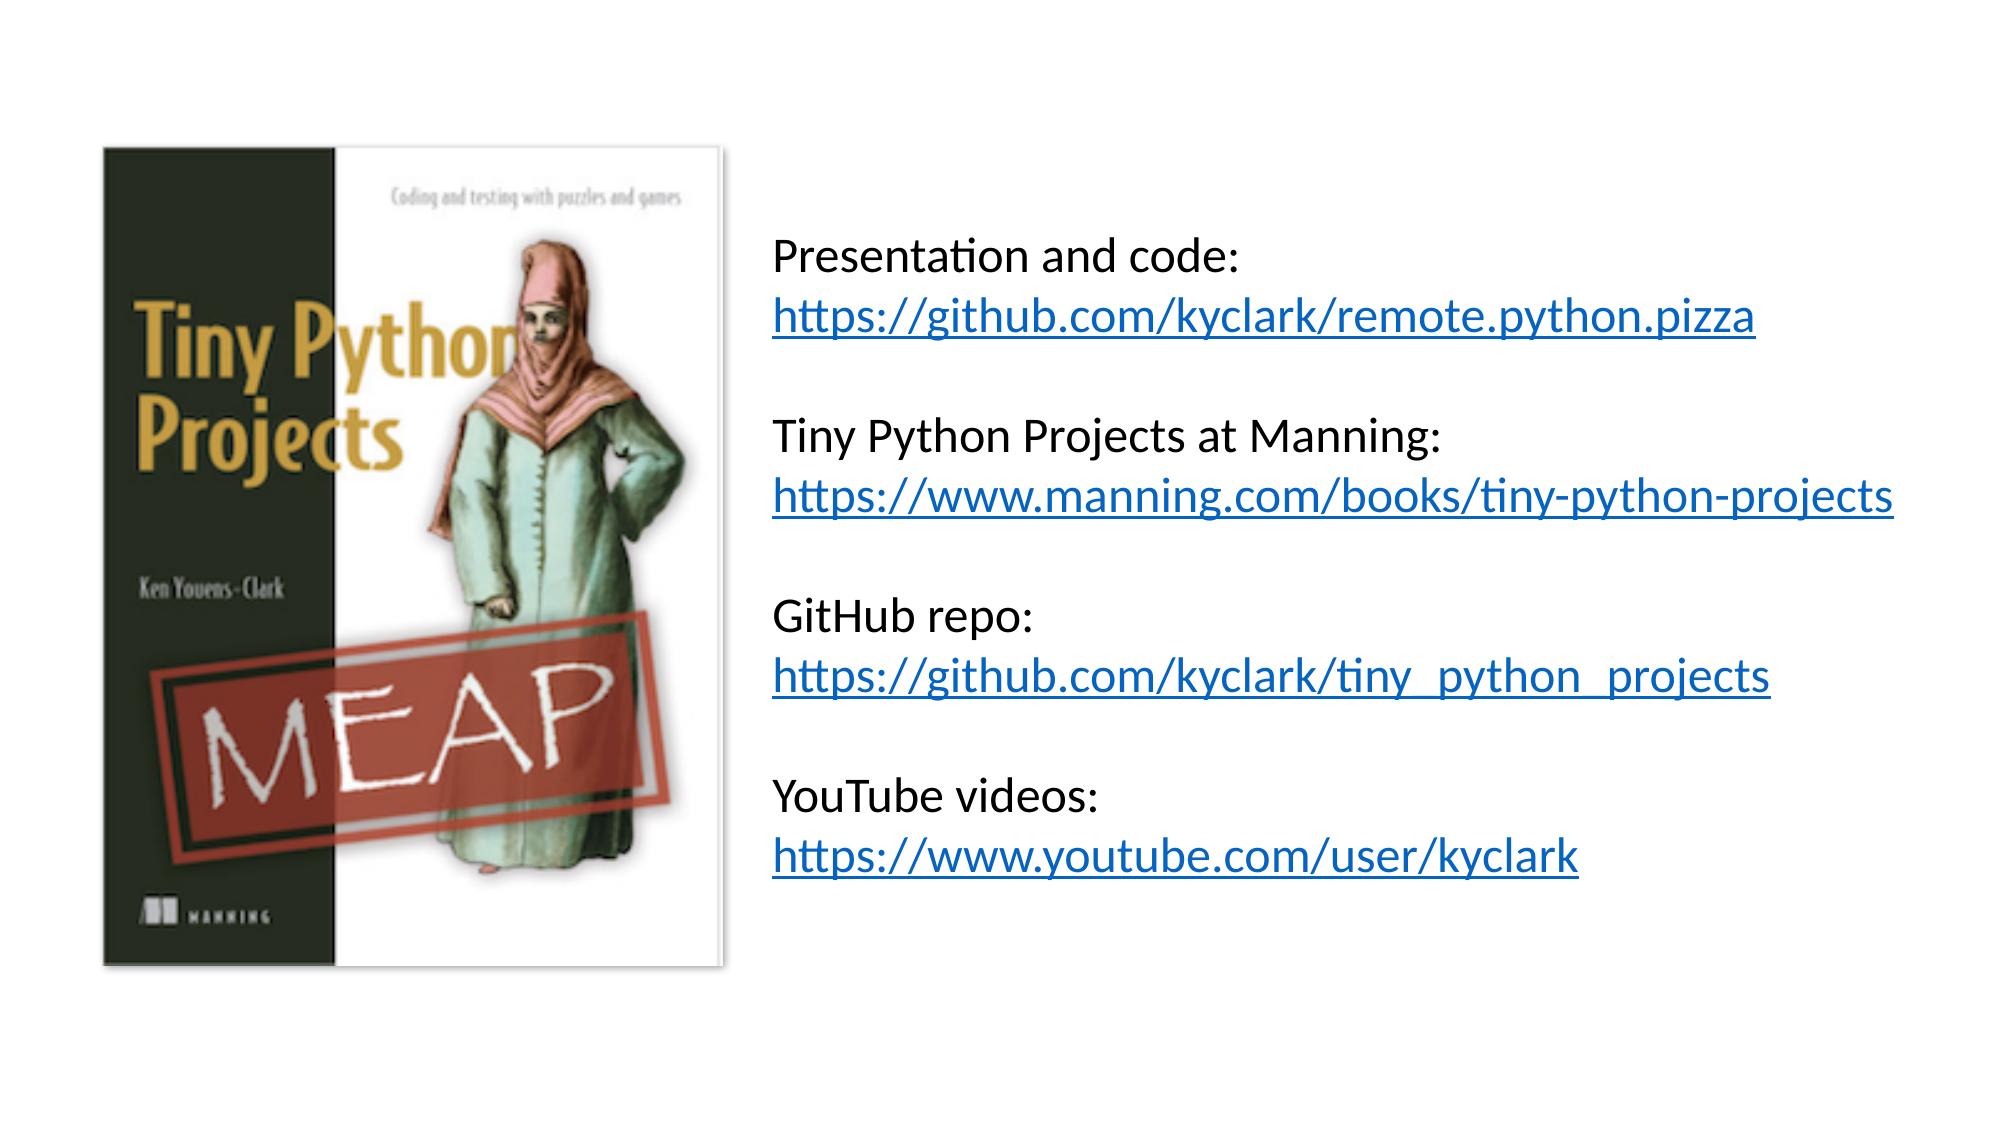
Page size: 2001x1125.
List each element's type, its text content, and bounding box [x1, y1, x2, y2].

picture [102, 146, 723, 966]
text_box Presentation and code: https://github.com/kyclark/remote.python.pizza Tiny Python Projects at Manning: https://www.manning.com/books/tiny-python-projects GitHub repo: https://github.com/kyclark/tiny_python_projects YouTube videos: https://www.youtube.com/user/kyclark [757, 215, 1909, 891]
